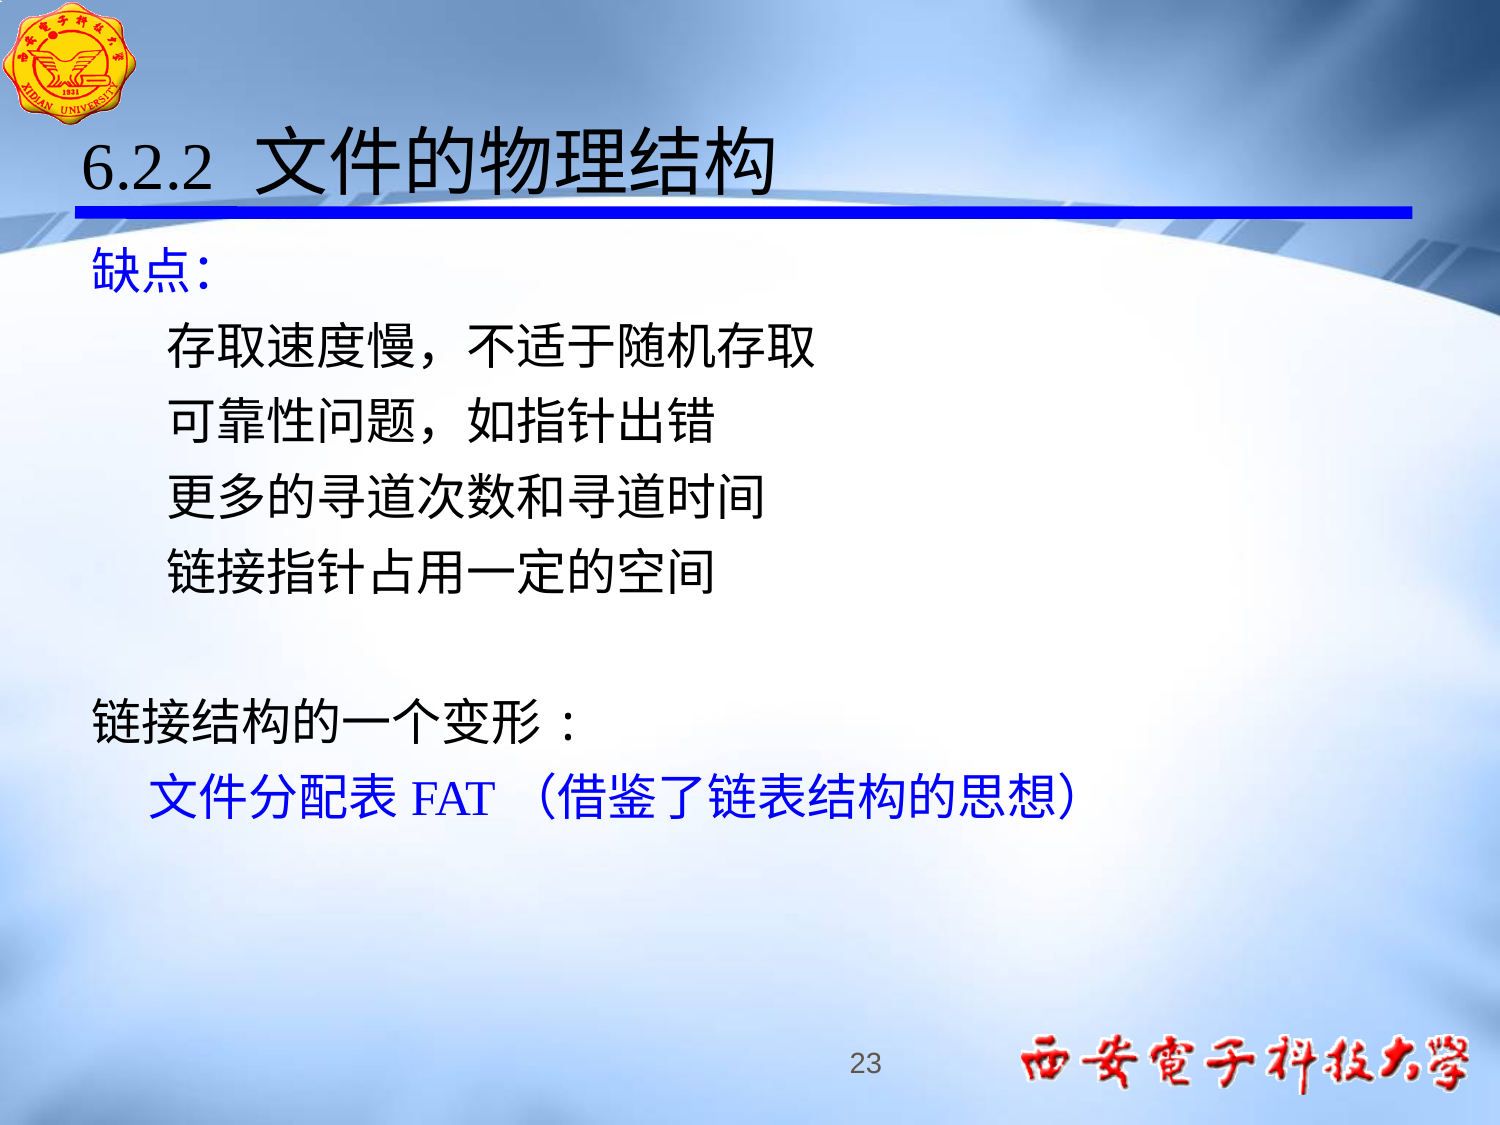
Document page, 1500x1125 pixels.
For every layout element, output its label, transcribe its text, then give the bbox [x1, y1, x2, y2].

picture [0, 0, 1500, 1125]
text_box 6.2.2 文件的物理结构 [66, 24, 1413, 213]
text_box [584, 1047, 898, 1087]
text_box 缺点： 存取速度慢，不适于随机存取 可靠性问题，如指针出错 更多的寻道次数和寻道时间 链接指针占用一定的空间 链接结构的一个变形: 文件分配表FAT（借鉴了链表结构的思想） [76, 231, 1419, 1047]
